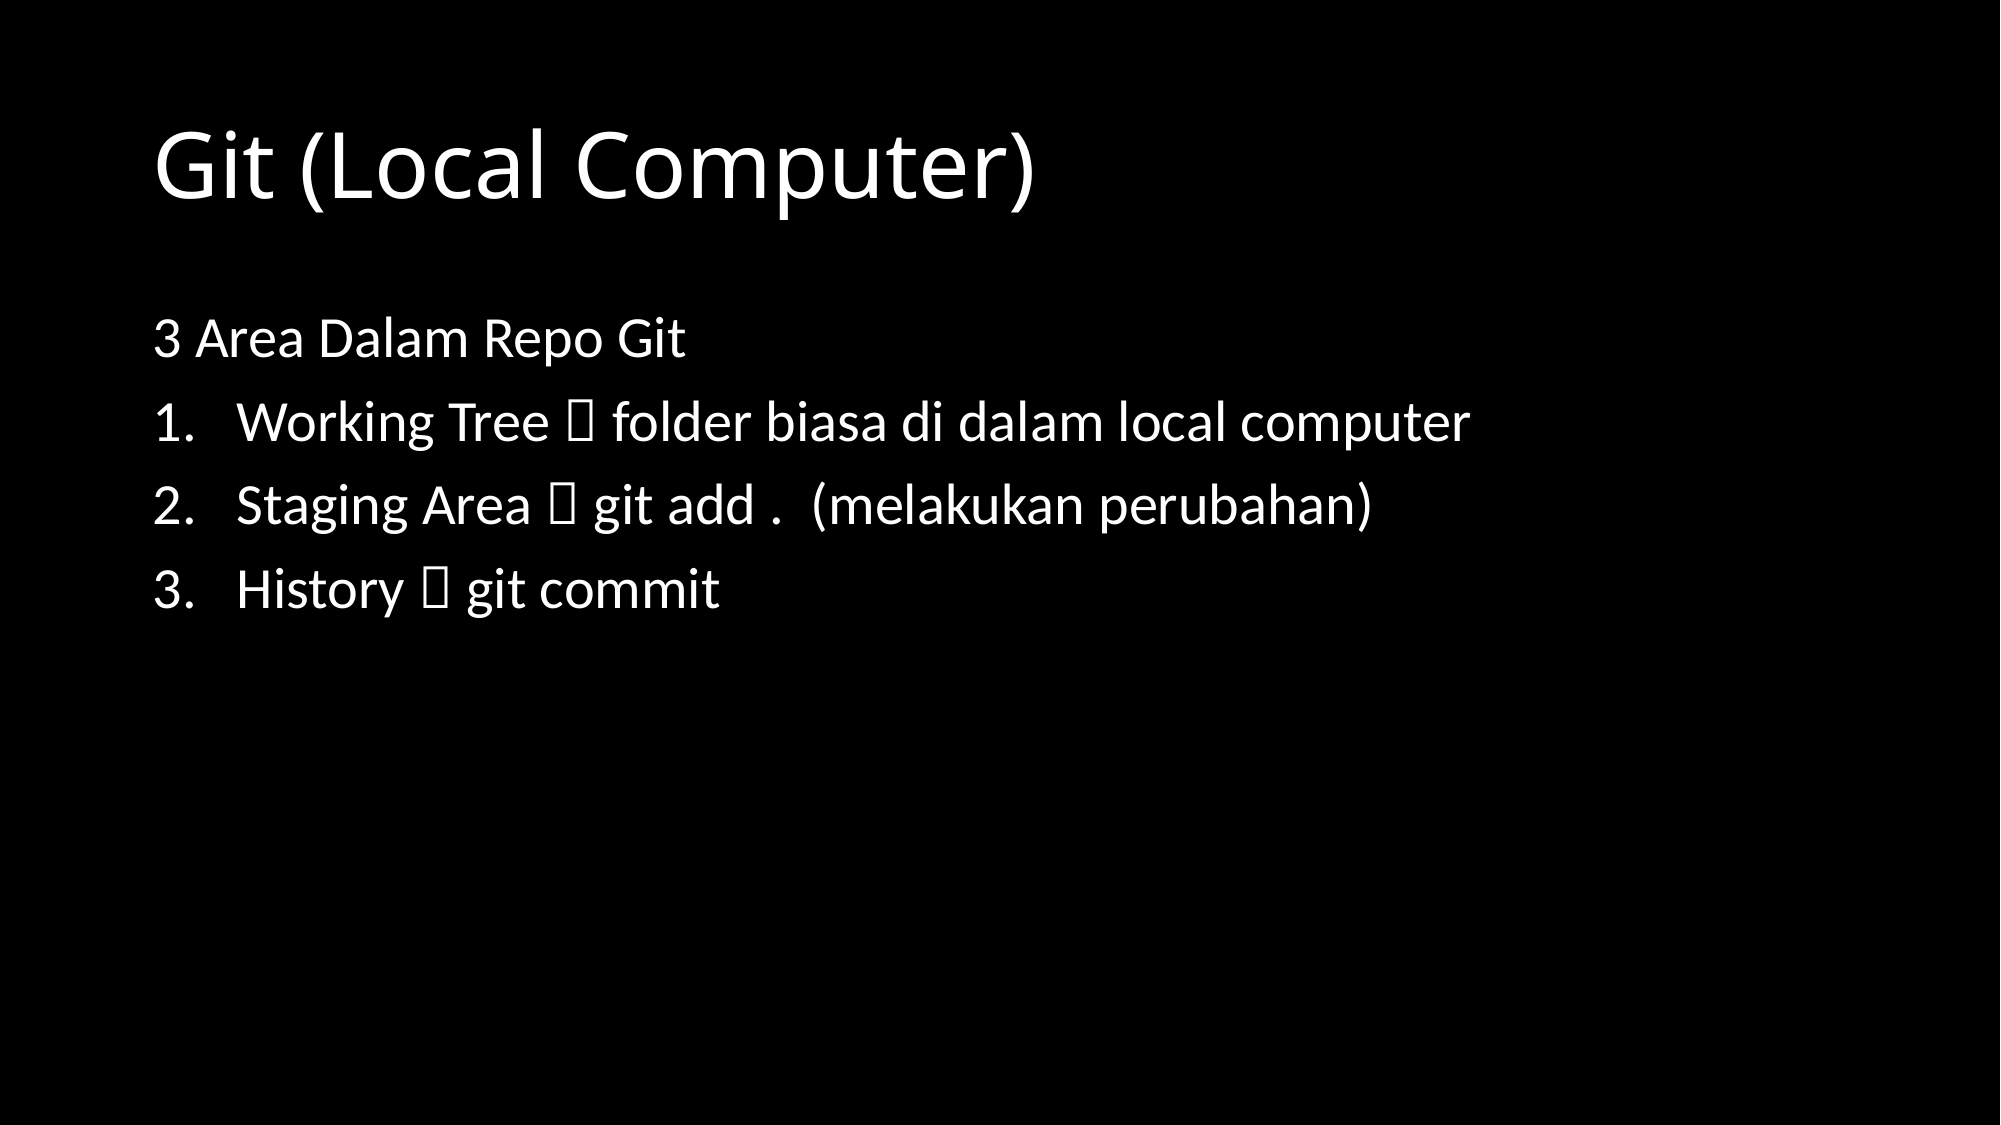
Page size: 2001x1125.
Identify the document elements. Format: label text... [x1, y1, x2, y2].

list 3 Area Dalam Repo Git Working Tree  folder biasa di dalam local computer Staging Area  git add . (melakukan perubahan) History  git commit [137, 299, 1863, 1014]
title Git (Local Computer) [137, 59, 1863, 278]
